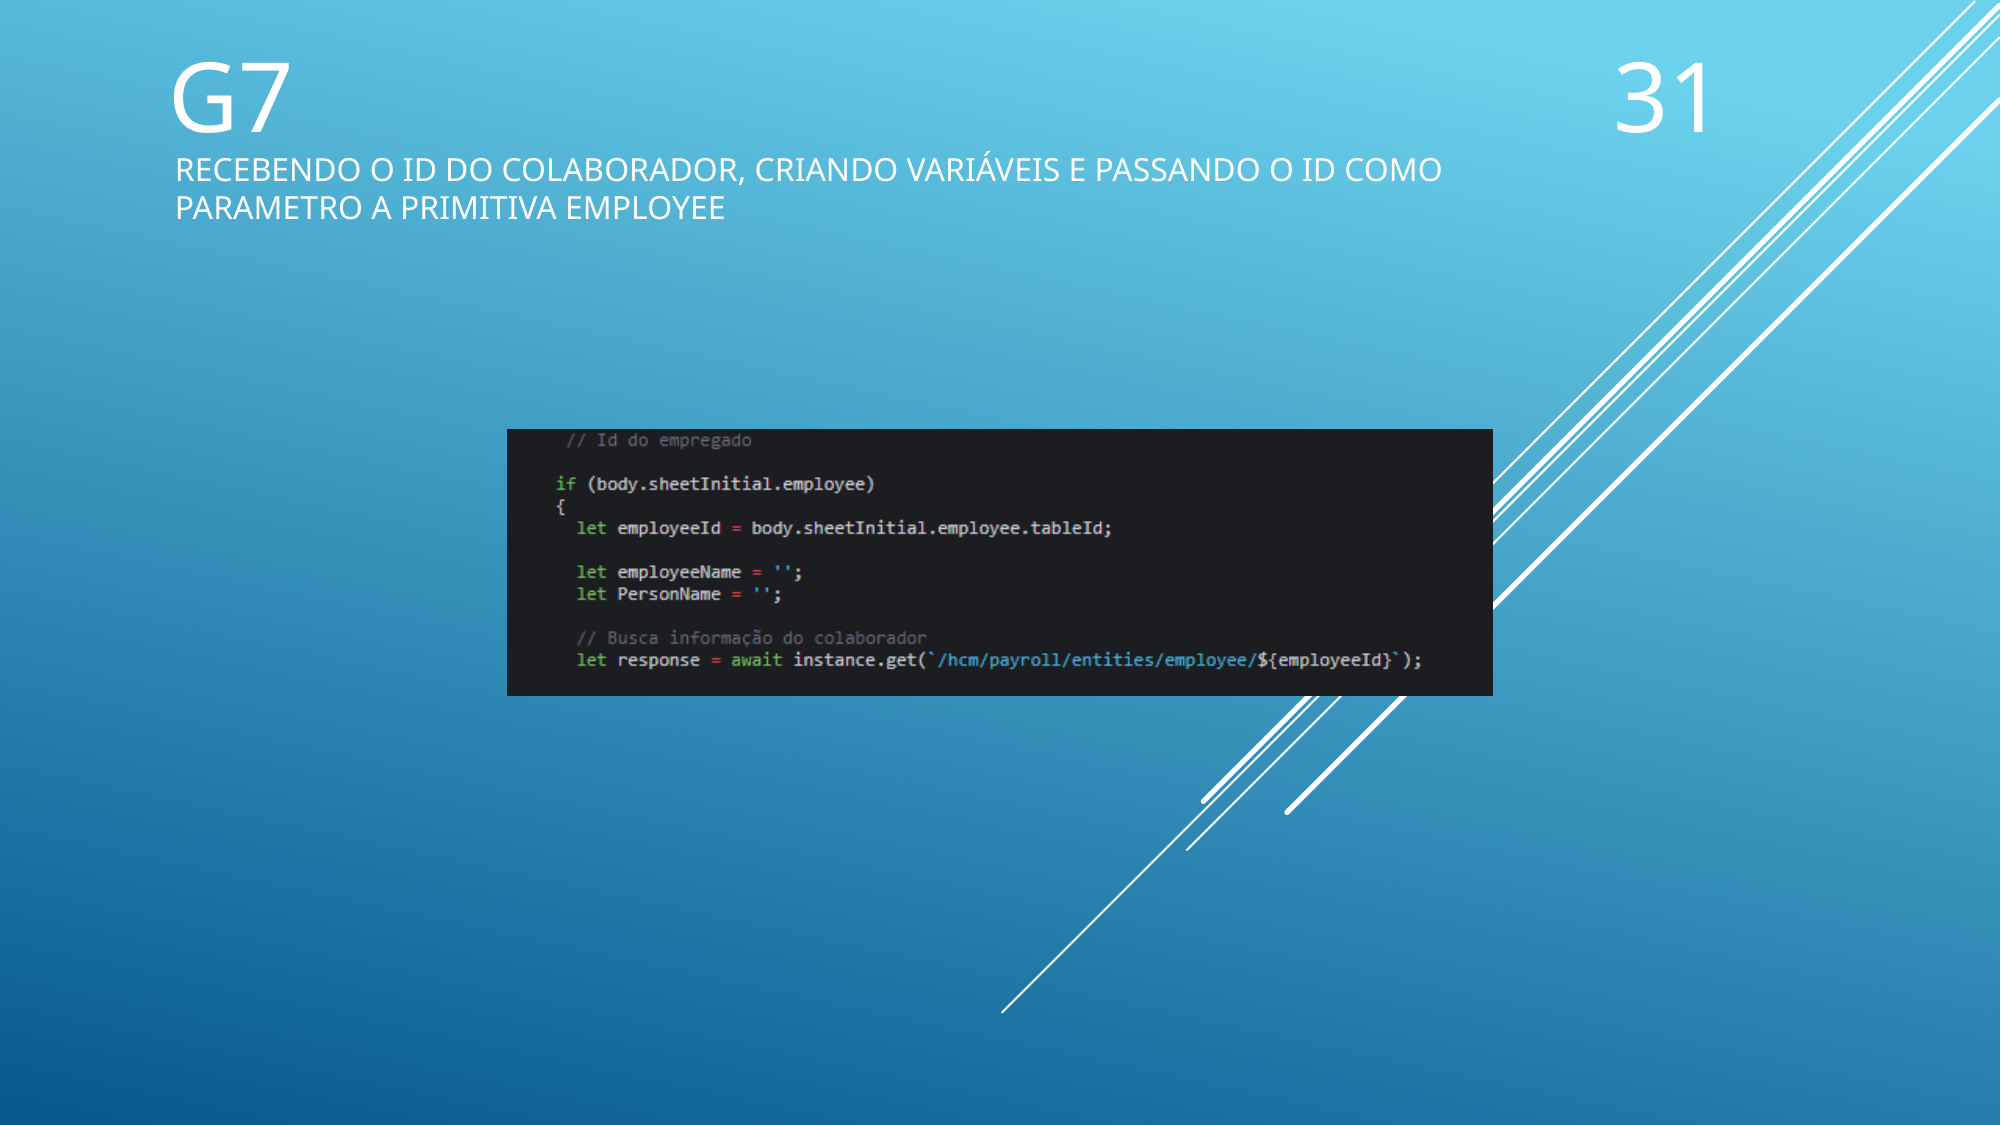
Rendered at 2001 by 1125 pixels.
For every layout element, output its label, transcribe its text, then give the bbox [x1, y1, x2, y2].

title g7 [153, 28, 1391, 160]
text_box Recebendo o id do colaborador, criando variáveis e passando o id como parametro a primitiva employee [159, 140, 1624, 234]
text_box 31 [1598, 28, 1874, 160]
picture [507, 429, 1493, 696]
